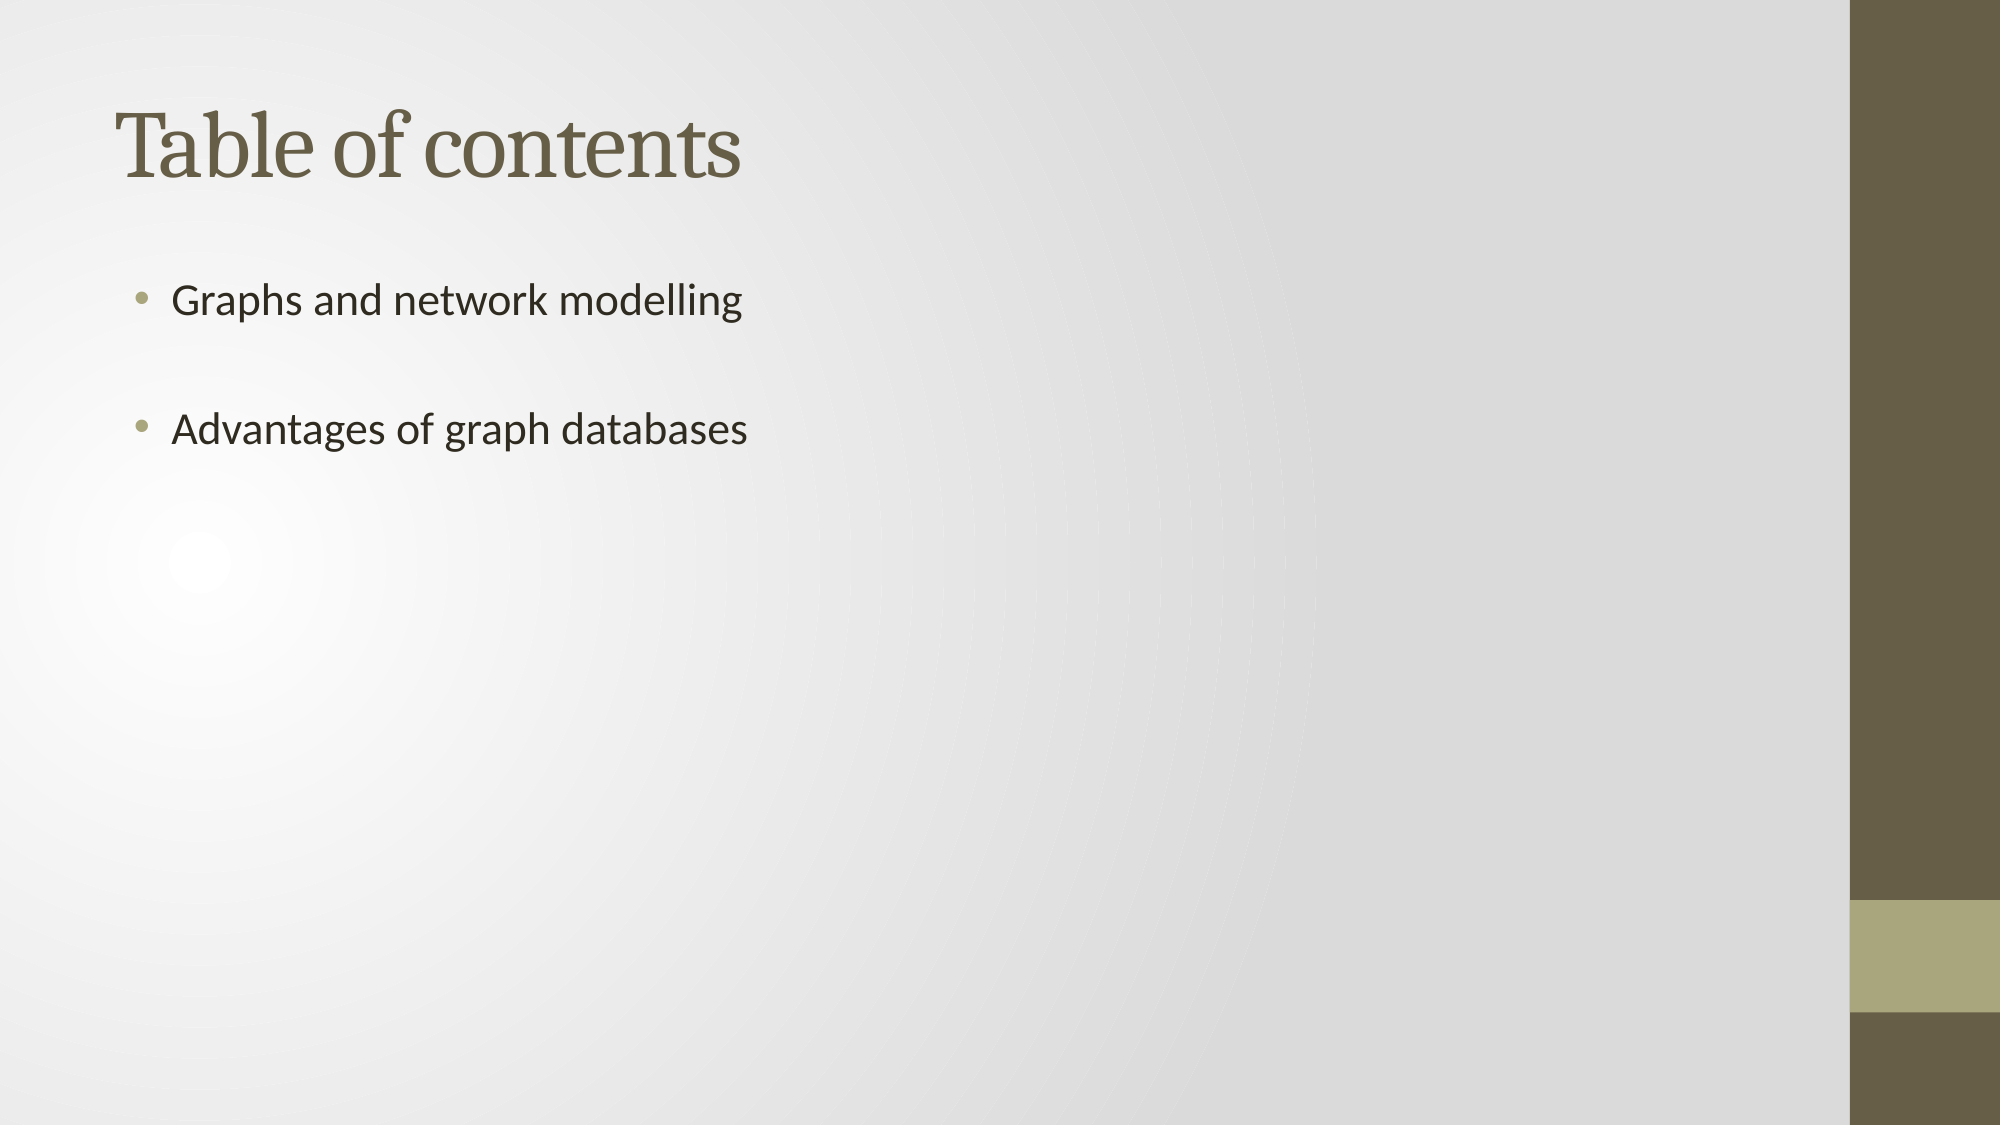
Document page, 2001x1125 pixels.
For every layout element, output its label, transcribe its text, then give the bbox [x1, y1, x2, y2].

title Table of contents [99, 45, 1767, 233]
list Graphs and network modelling Advantages of graph databases [99, 262, 1767, 1050]
